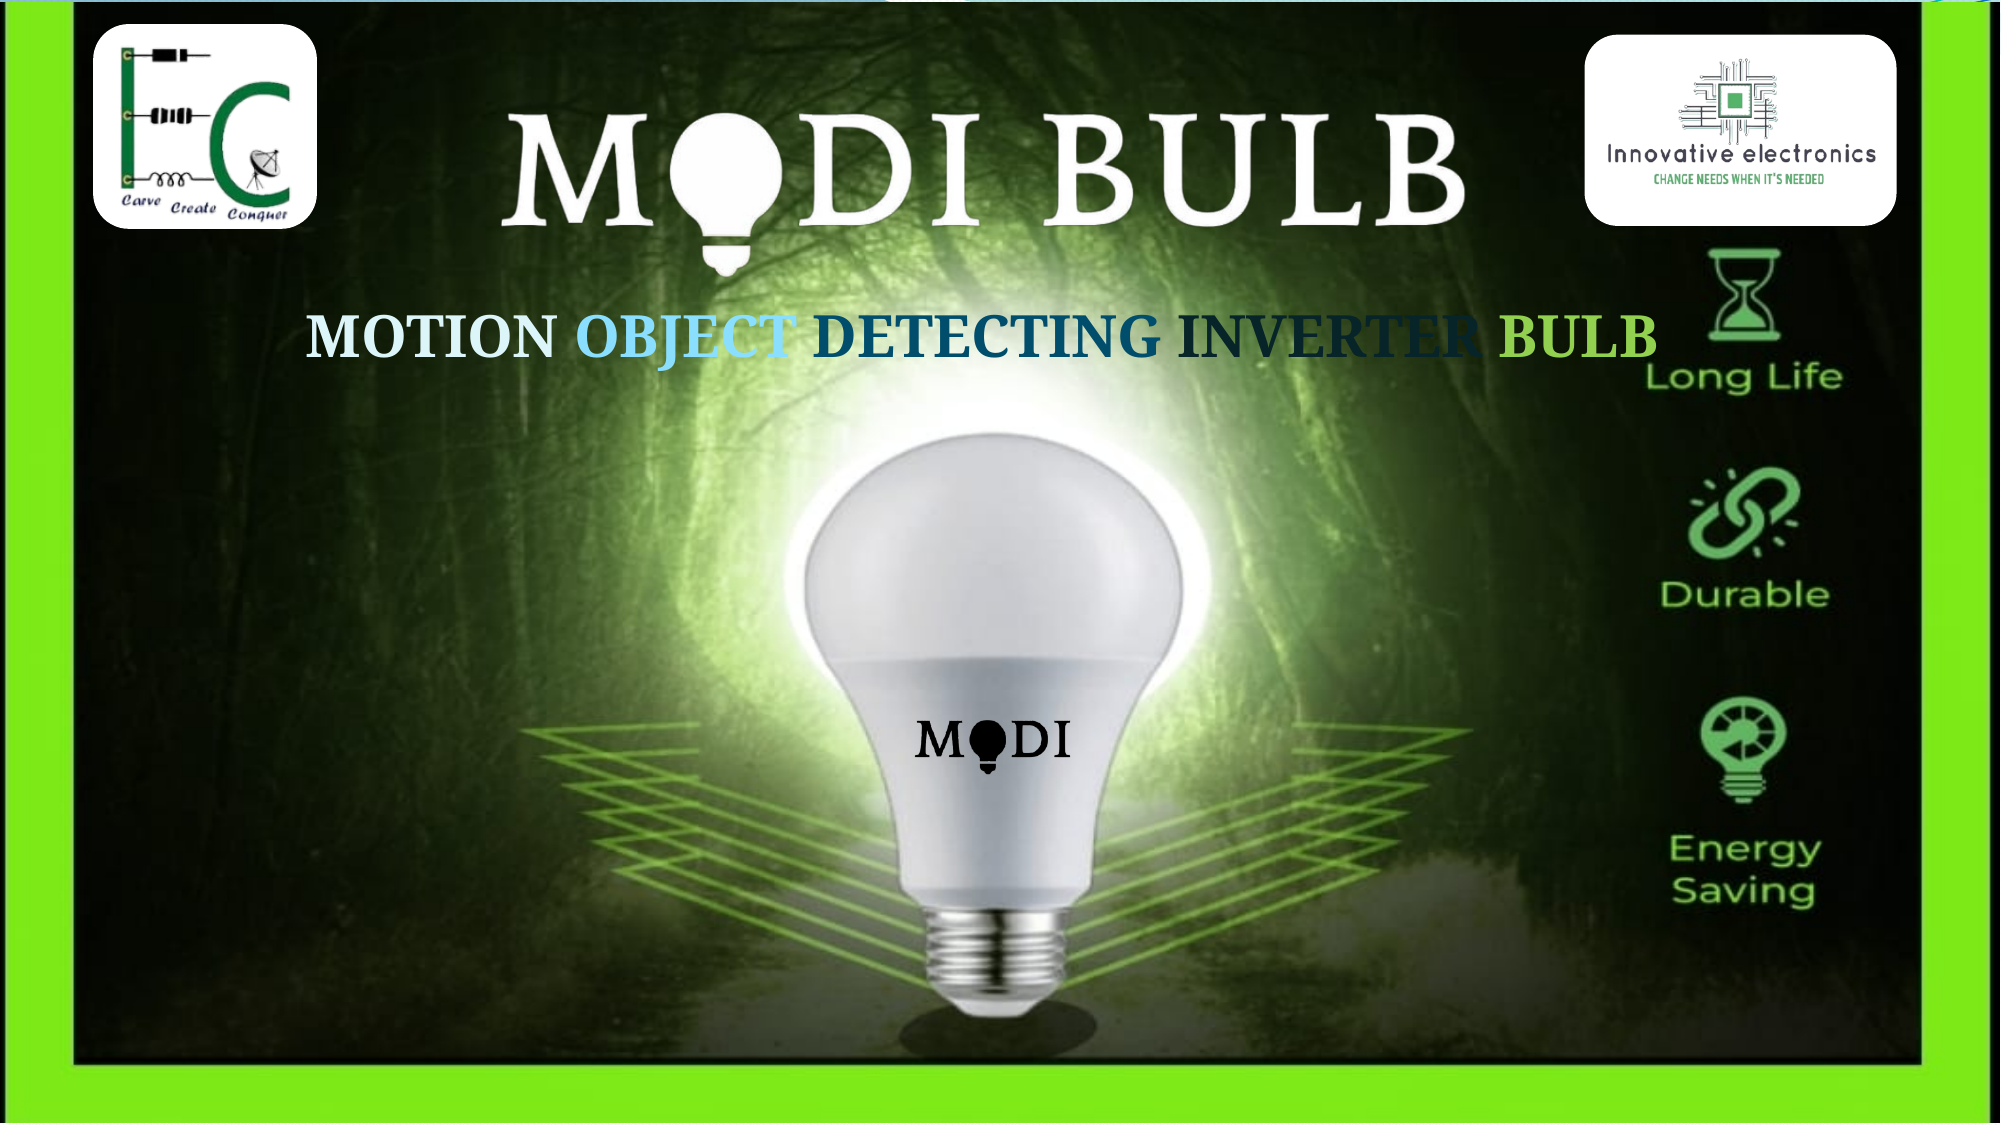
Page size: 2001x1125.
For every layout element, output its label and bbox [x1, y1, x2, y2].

text_box [1586, 23, 1895, 225]
picture [0, 2, 2000, 1123]
text_box [94, 25, 316, 241]
